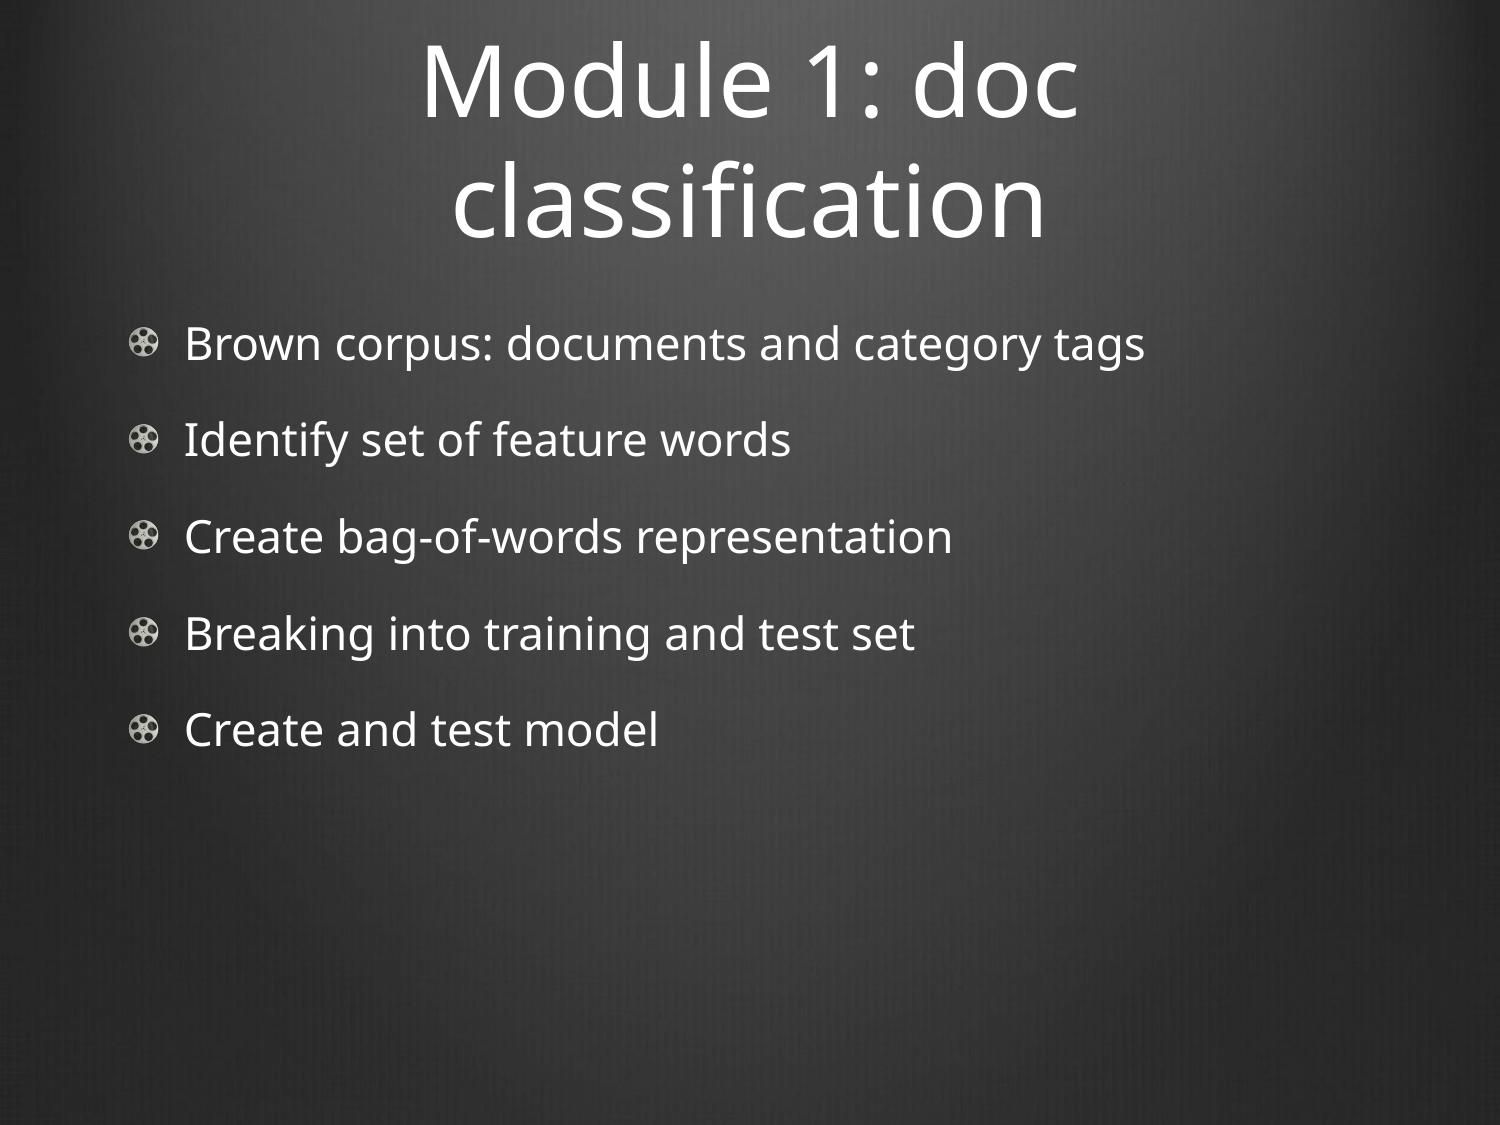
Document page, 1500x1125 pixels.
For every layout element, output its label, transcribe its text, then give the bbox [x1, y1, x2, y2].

picture [127, 518, 160, 551]
picture [127, 712, 160, 745]
picture [127, 615, 160, 648]
picture [127, 325, 160, 358]
picture [127, 422, 160, 455]
title Module 1: doc classification [112, 19, 1388, 255]
list Brown corpus: documents and category tags Identify set of feature words Create bag-of-words representation Breaking into training and test set Create and test model [112, 306, 1388, 1005]
